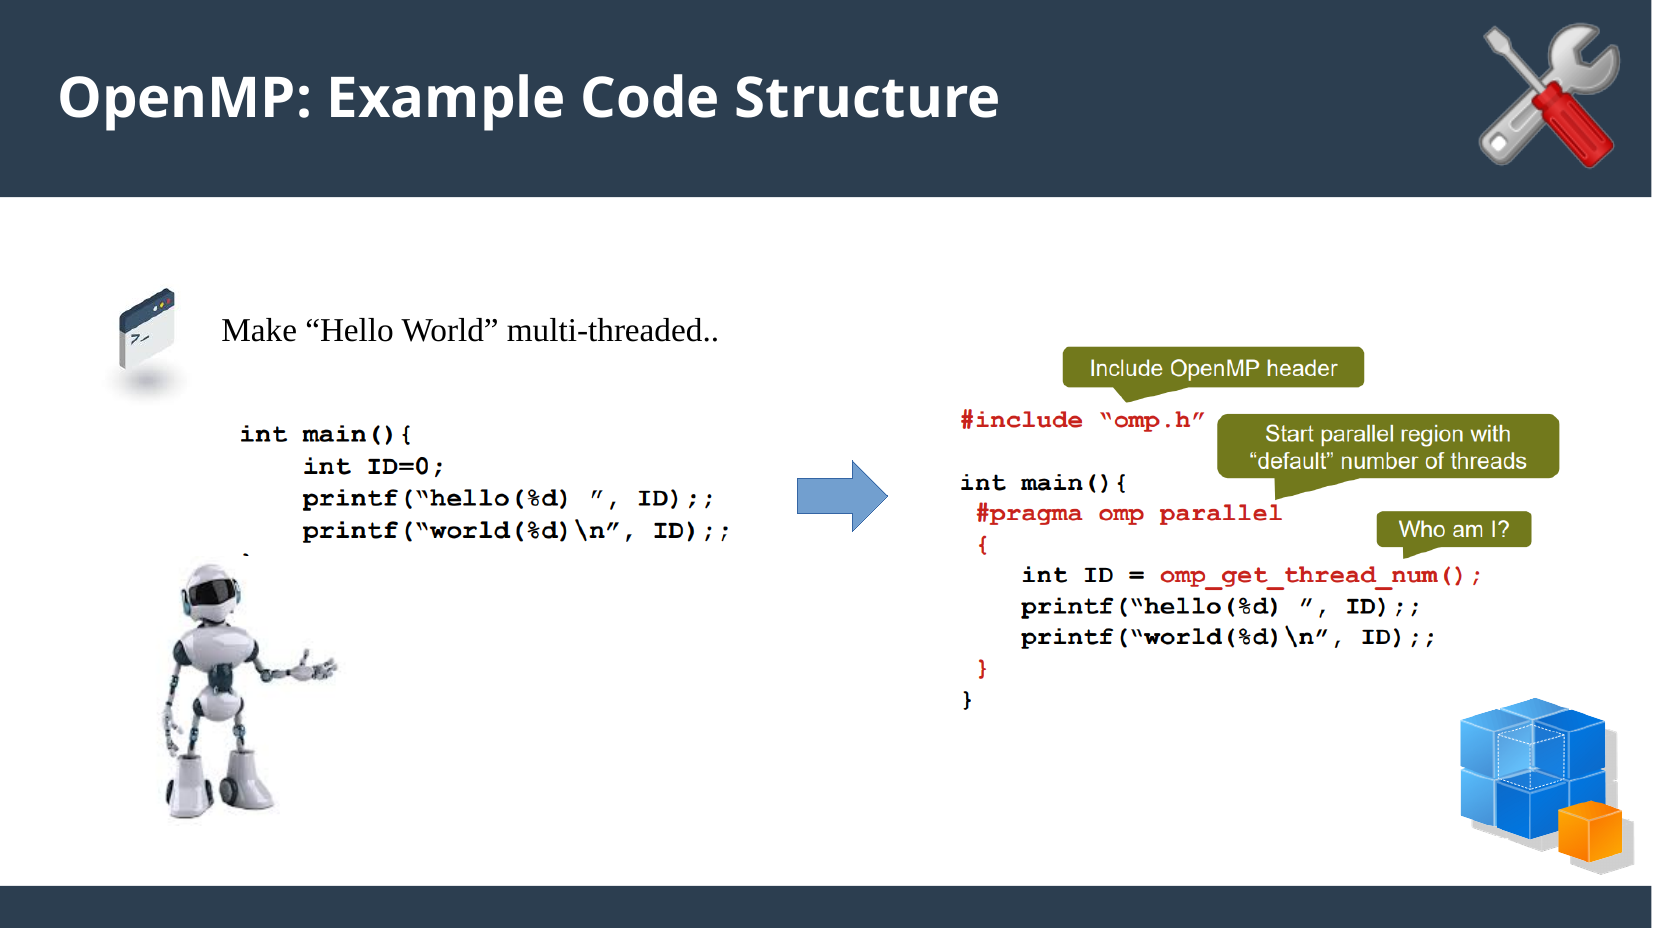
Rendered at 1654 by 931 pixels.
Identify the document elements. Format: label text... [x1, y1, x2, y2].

picture [950, 330, 1642, 873]
picture [23, 256, 737, 826]
text_box OpenMP: Example Code Structure [57, 37, 1470, 154]
picture [1470, 17, 1626, 174]
text_box [797, 460, 888, 532]
text_box Make “Hello World” multi-threaded.. [265, 301, 826, 358]
